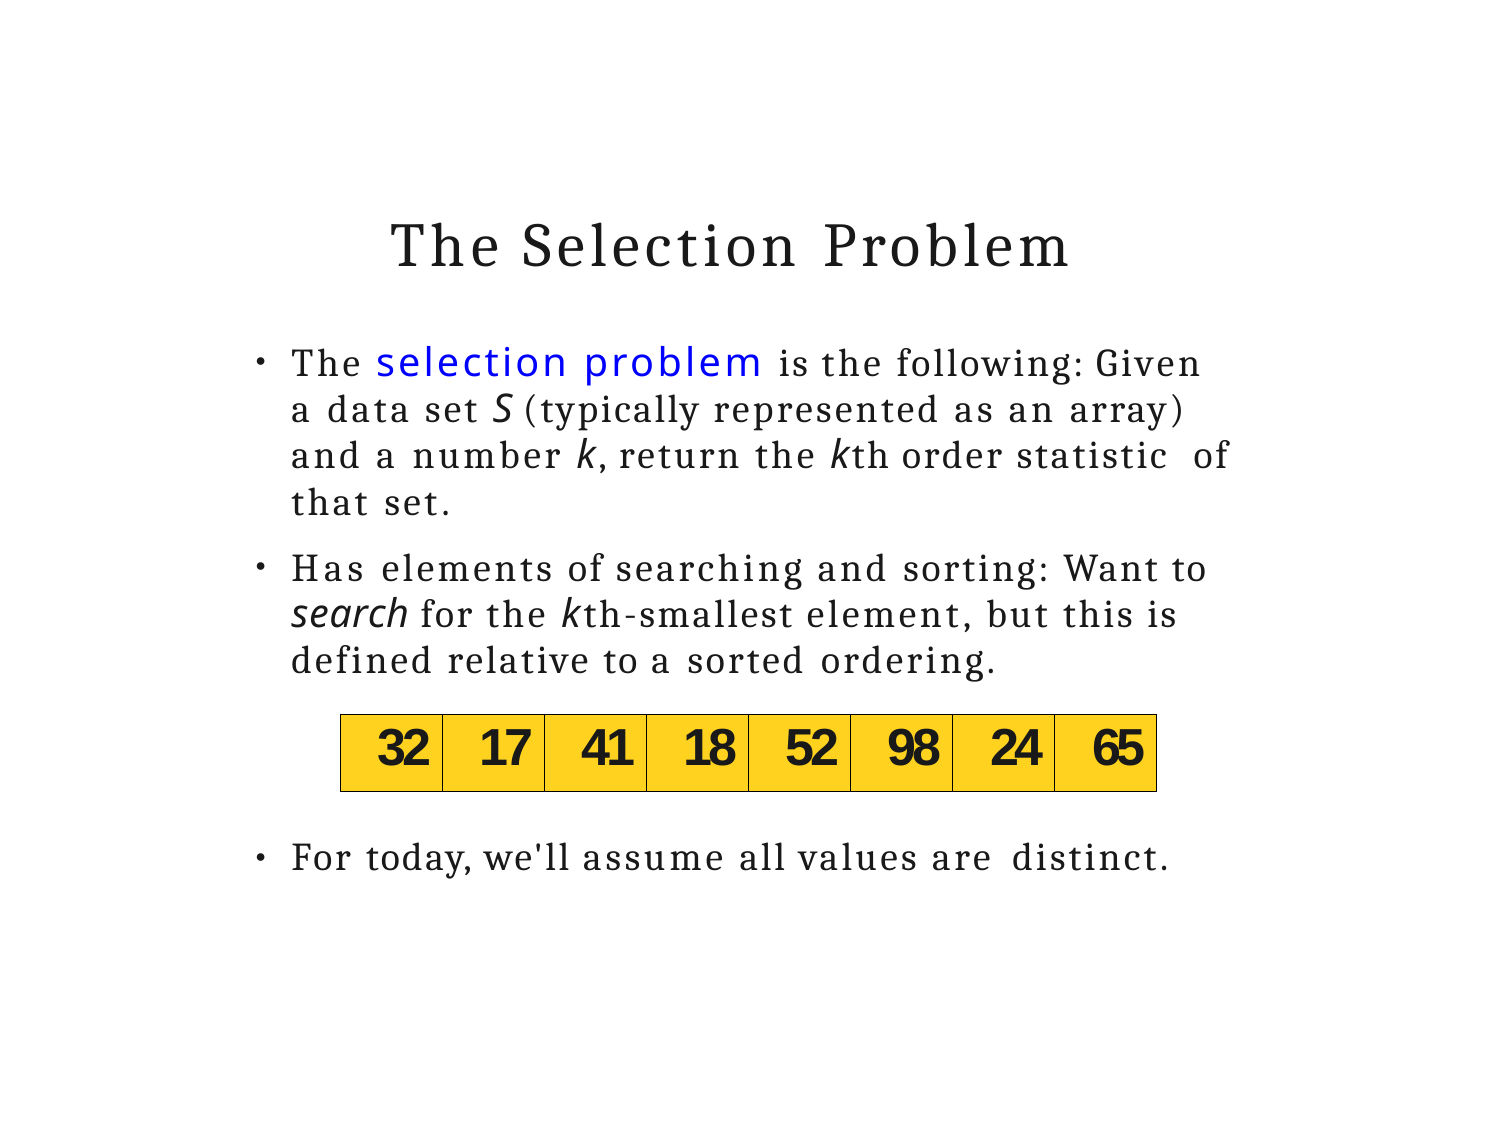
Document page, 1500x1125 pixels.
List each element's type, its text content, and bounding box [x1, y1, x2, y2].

table_header 24 [953, 715, 1054, 791]
text_box For today, we'll assume all values are distinct. [290, 829, 1219, 879]
text_box ● [253, 347, 271, 371]
title The Selection Problem [389, 202, 1110, 334]
table_header 18 [647, 715, 748, 791]
table_header 32 [341, 715, 442, 791]
table_header 65 [1055, 715, 1156, 791]
table_header 41 [545, 715, 646, 791]
text_box The selection problem is the following: Given a data set S (typically represented as an array) and a number k, return the kth order statistic of that set. Has elements of searching and sorting: Want to search for the kth-smallest element, but this is defined relative to a sorted ordering. [290, 334, 1251, 682]
table_header 98 [851, 715, 952, 791]
text_box ● [253, 552, 271, 575]
table_header 52 [749, 715, 850, 791]
table_header 17 [443, 715, 544, 791]
text_box ● [253, 842, 271, 866]
